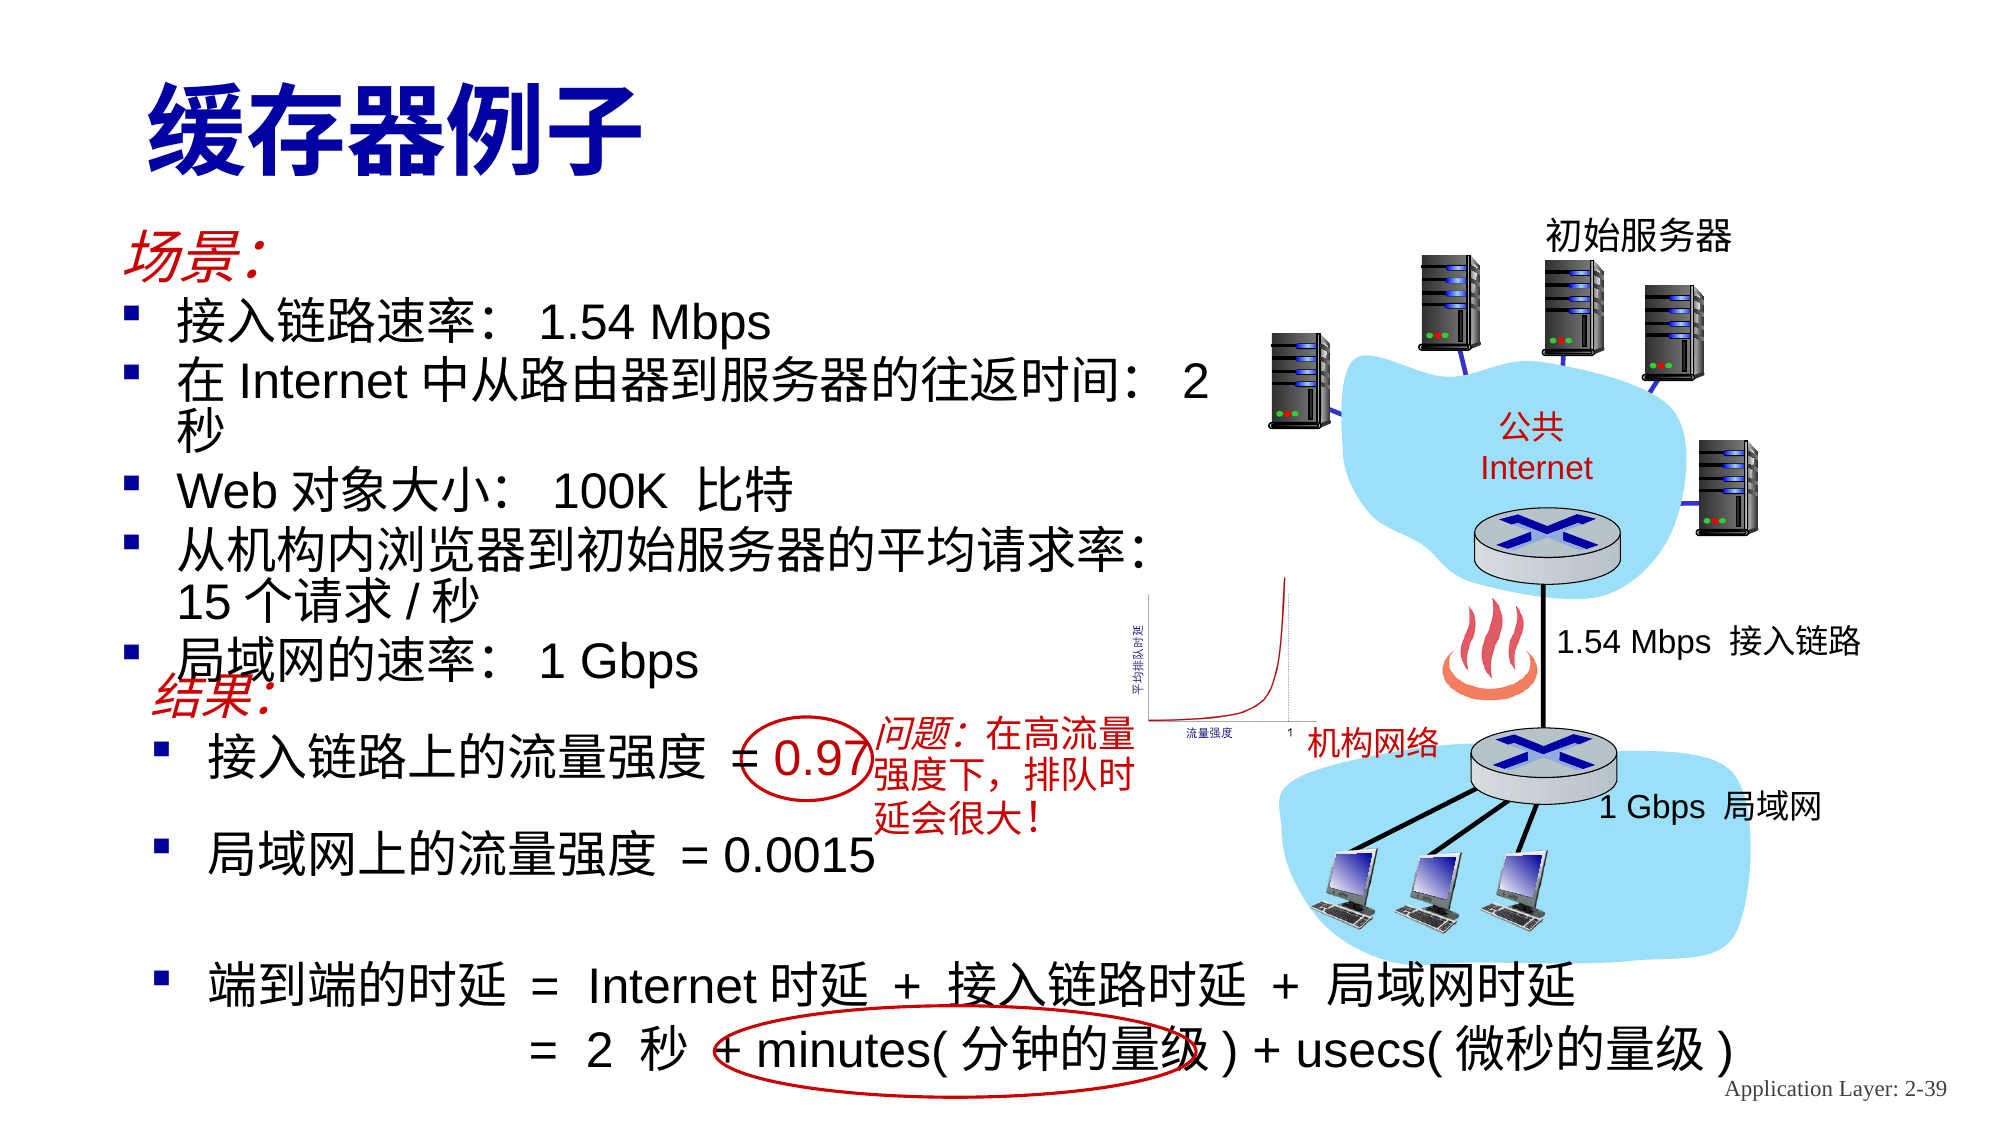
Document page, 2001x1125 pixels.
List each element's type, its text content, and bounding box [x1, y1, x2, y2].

text_box [714, 1005, 1197, 1098]
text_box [1474, 507, 1621, 585]
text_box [1268, 333, 1331, 429]
text_box 1.54 Mbps 接入链路 [1549, 612, 1877, 668]
text_box 场景： 接入链路速率：1.54 Mbps 在Internet中从路由器到服务器的往返时间：2 秒 Web对象大小：100K 比特 从机构内浏览器到初始服务器的平均请求率：15个请求/秒 局域网的速率：1 Gbps [105, 223, 1254, 637]
picture [1430, 590, 1549, 709]
text_box 公共 Internet [1456, 398, 1608, 494]
picture [1127, 577, 1317, 750]
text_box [1418, 255, 1481, 351]
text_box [1542, 260, 1605, 356]
title 缓存器例子 [131, 62, 1856, 209]
slide_number Application Layer: 2-39 [1512, 1056, 1963, 1117]
text_box 结果： 接入链路上的流量强度 = 0.97 局域网上的流量强度 = 0.0015 端到端的时延 = Internet时延 + 接入链路时延 + 局域网时延 = 2 秒 + minutes(分钟的量级) + usecs(微秒的量级) [136, 666, 1862, 1044]
text_box 问题：在高流量强度下，排队时延会很大！ [856, 708, 1158, 849]
text_box [1341, 355, 1687, 600]
text_box 初始服务器 [1517, 204, 1748, 265]
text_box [1377, 848, 1464, 940]
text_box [1642, 285, 1705, 381]
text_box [1696, 440, 1759, 536]
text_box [1463, 846, 1550, 938]
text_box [1470, 727, 1617, 805]
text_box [1293, 844, 1380, 936]
